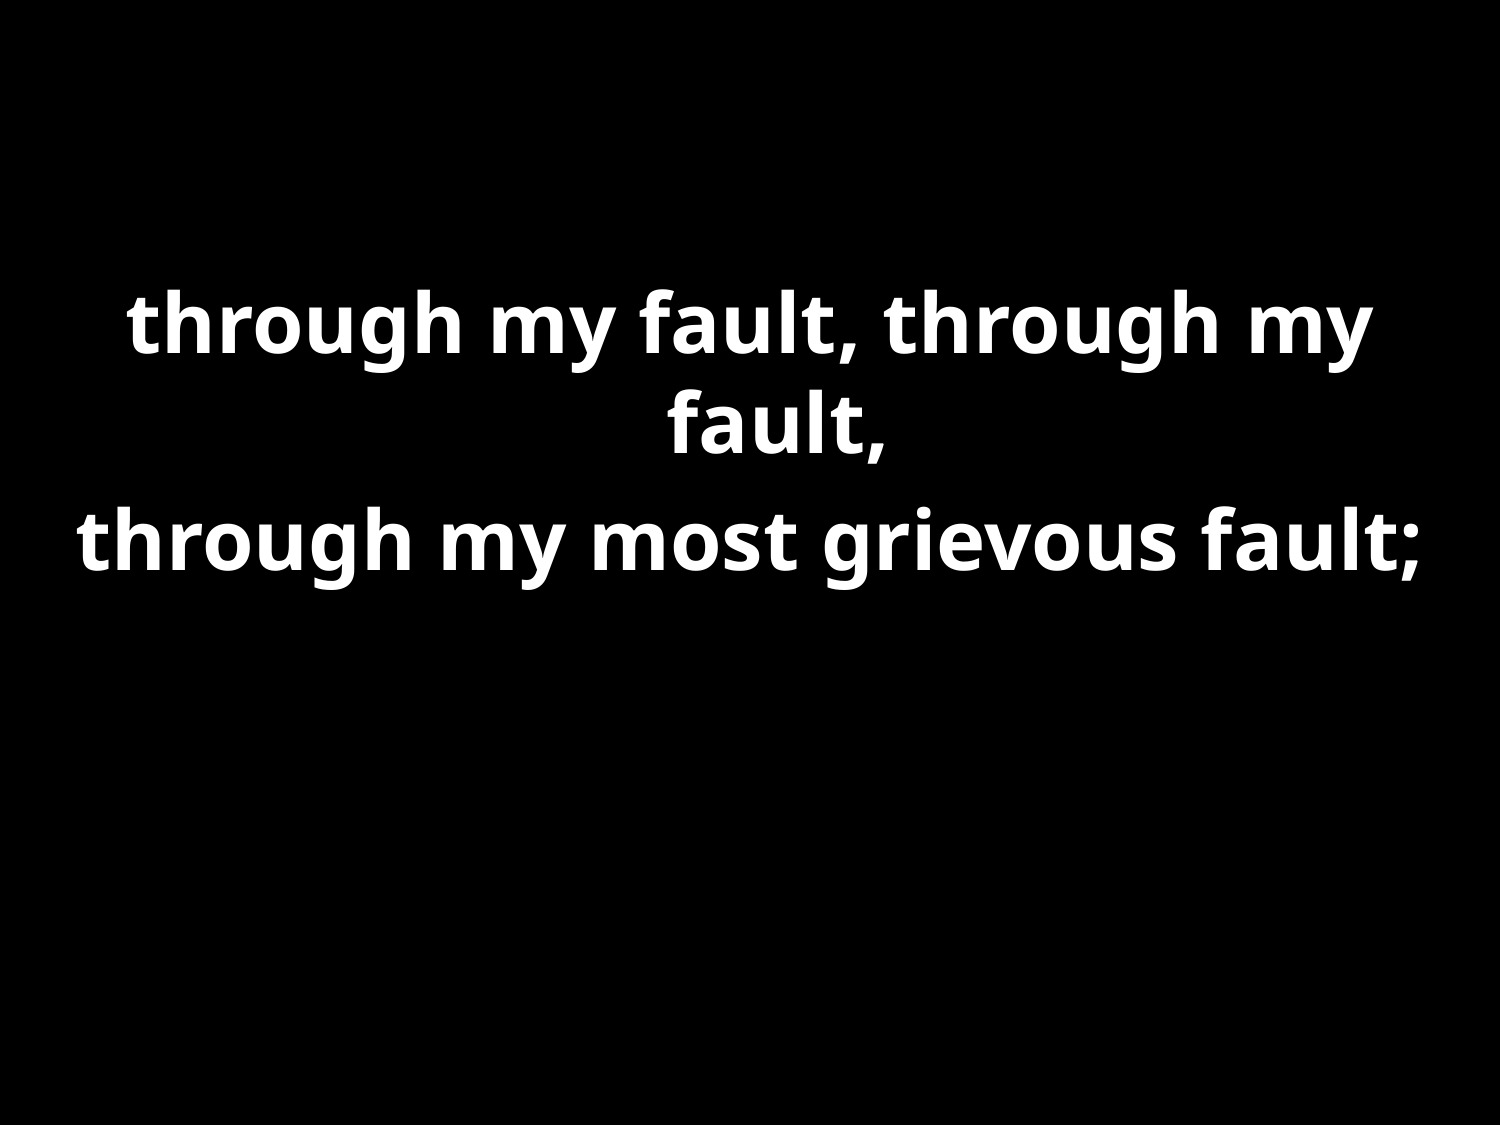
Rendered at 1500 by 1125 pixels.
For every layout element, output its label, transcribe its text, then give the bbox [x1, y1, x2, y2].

list through my fault, through my fault, through my most grievous fault; [0, 262, 1500, 1006]
